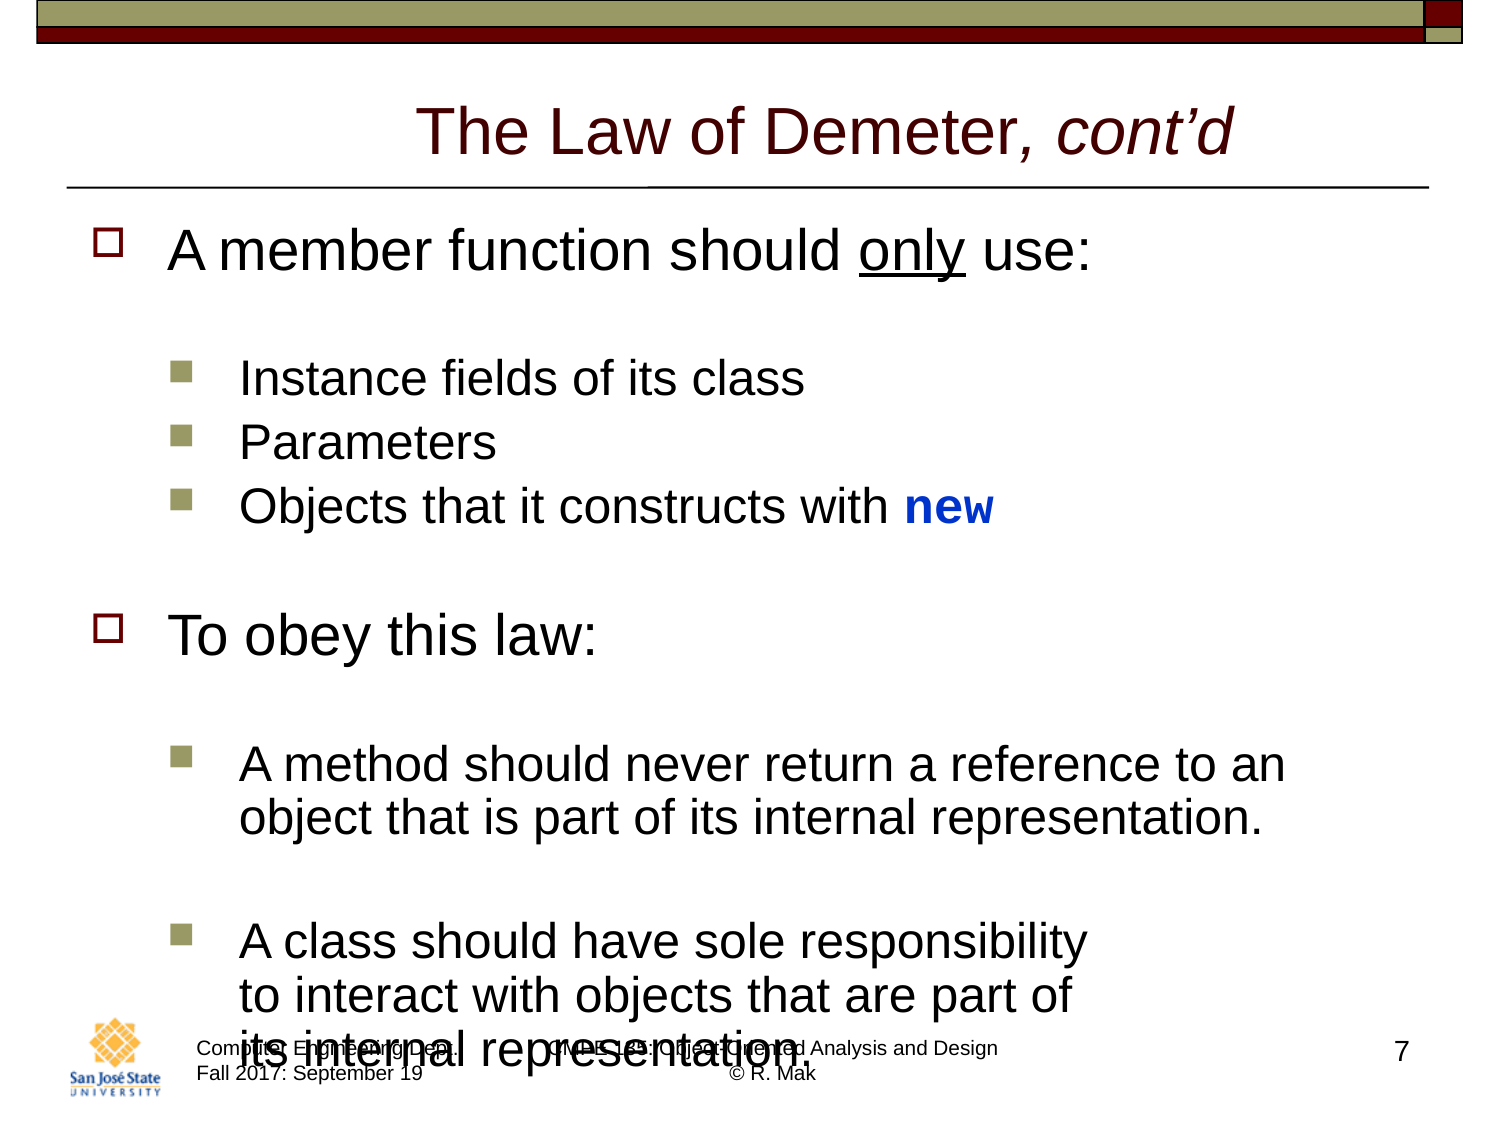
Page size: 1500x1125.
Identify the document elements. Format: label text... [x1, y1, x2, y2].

slide_number 7 [1335, 1025, 1425, 1100]
title The Law of Demeter, cont’d [75, 67, 1425, 175]
list A member function should only use: Instance fields of its class Parameters Objects that it constructs with new To obey this law: A method should never return a reference to an object that is part of its internal representation. A class should have sole responsibility to interact with objects that are part of its internal representation. [75, 212, 1425, 1013]
picture [60, 1012, 166, 1112]
